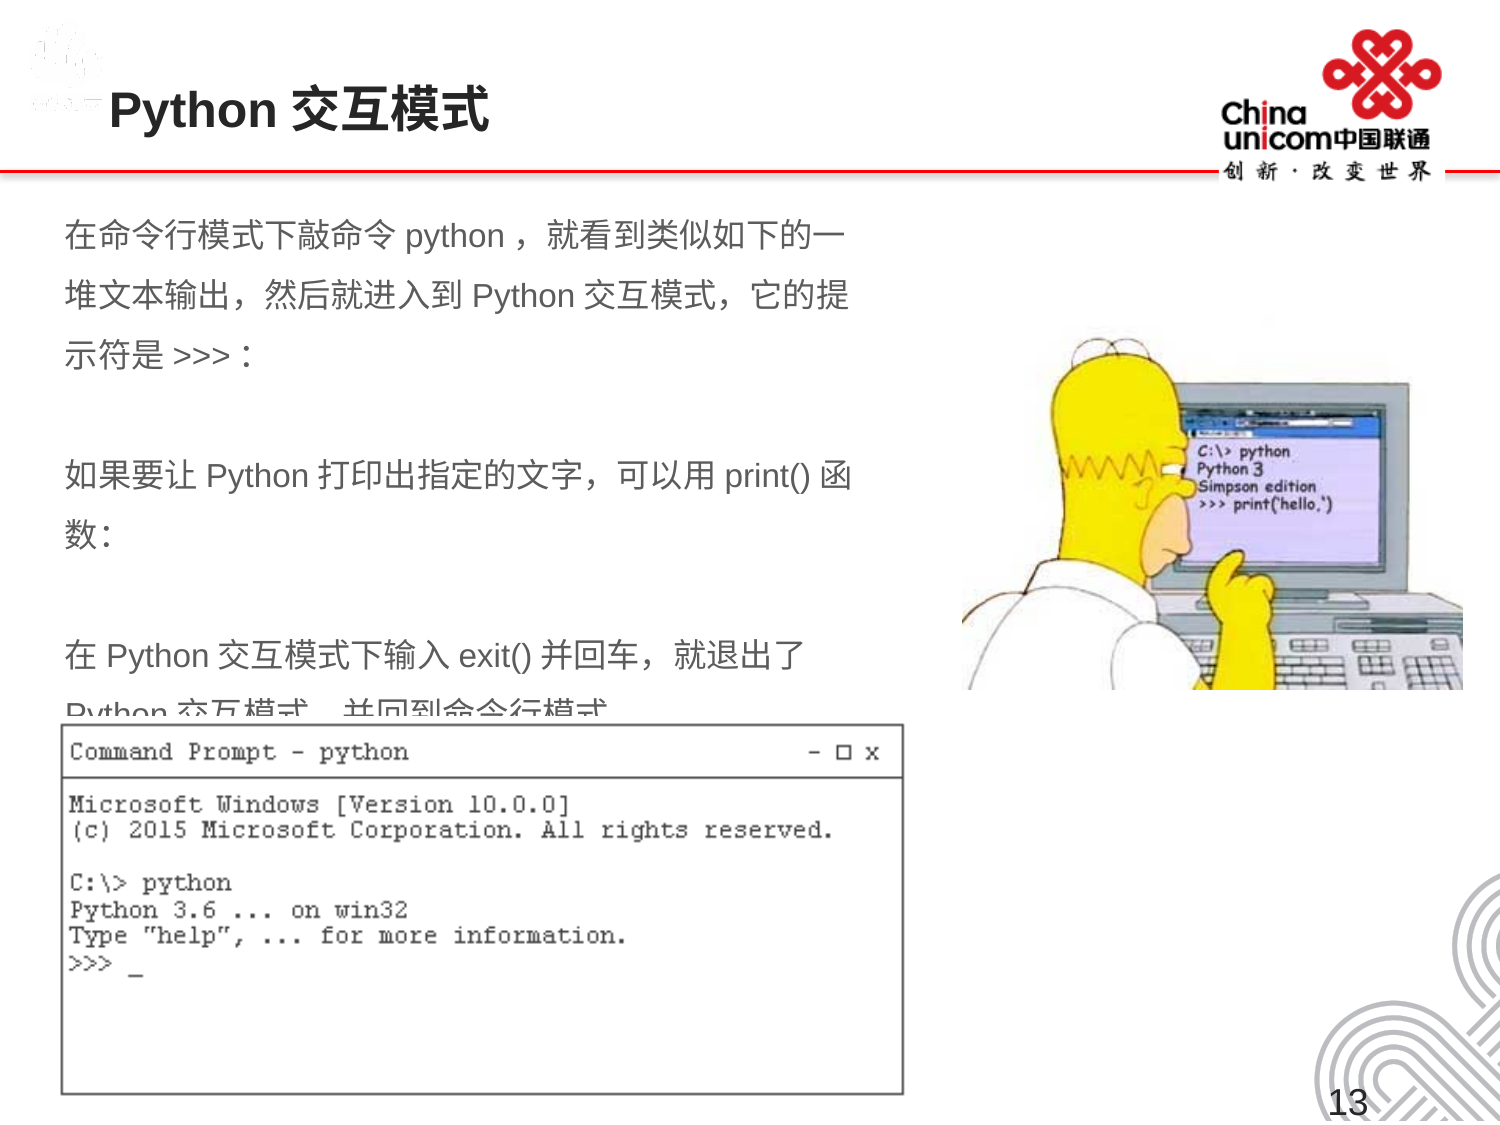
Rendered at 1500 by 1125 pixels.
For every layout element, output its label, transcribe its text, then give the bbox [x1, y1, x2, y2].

picture [1277, 863, 1500, 1121]
picture [29, 18, 102, 111]
picture [1218, 23, 1446, 188]
list 在命令行模式下敲命令python，就看到类似如下的一堆文本输出，然后就进入到Python交互模式，它的提示符是>>>： 如果要让Python打印出指定的文字，可以用print()函数： 在Python交互模式下输入exit()并回车，就退出了Python交互模式，并回到命令行模式。 [64, 187, 880, 714]
picture [55, 715, 916, 1102]
title Python交互模式 [93, 70, 1276, 150]
picture [962, 314, 1463, 690]
